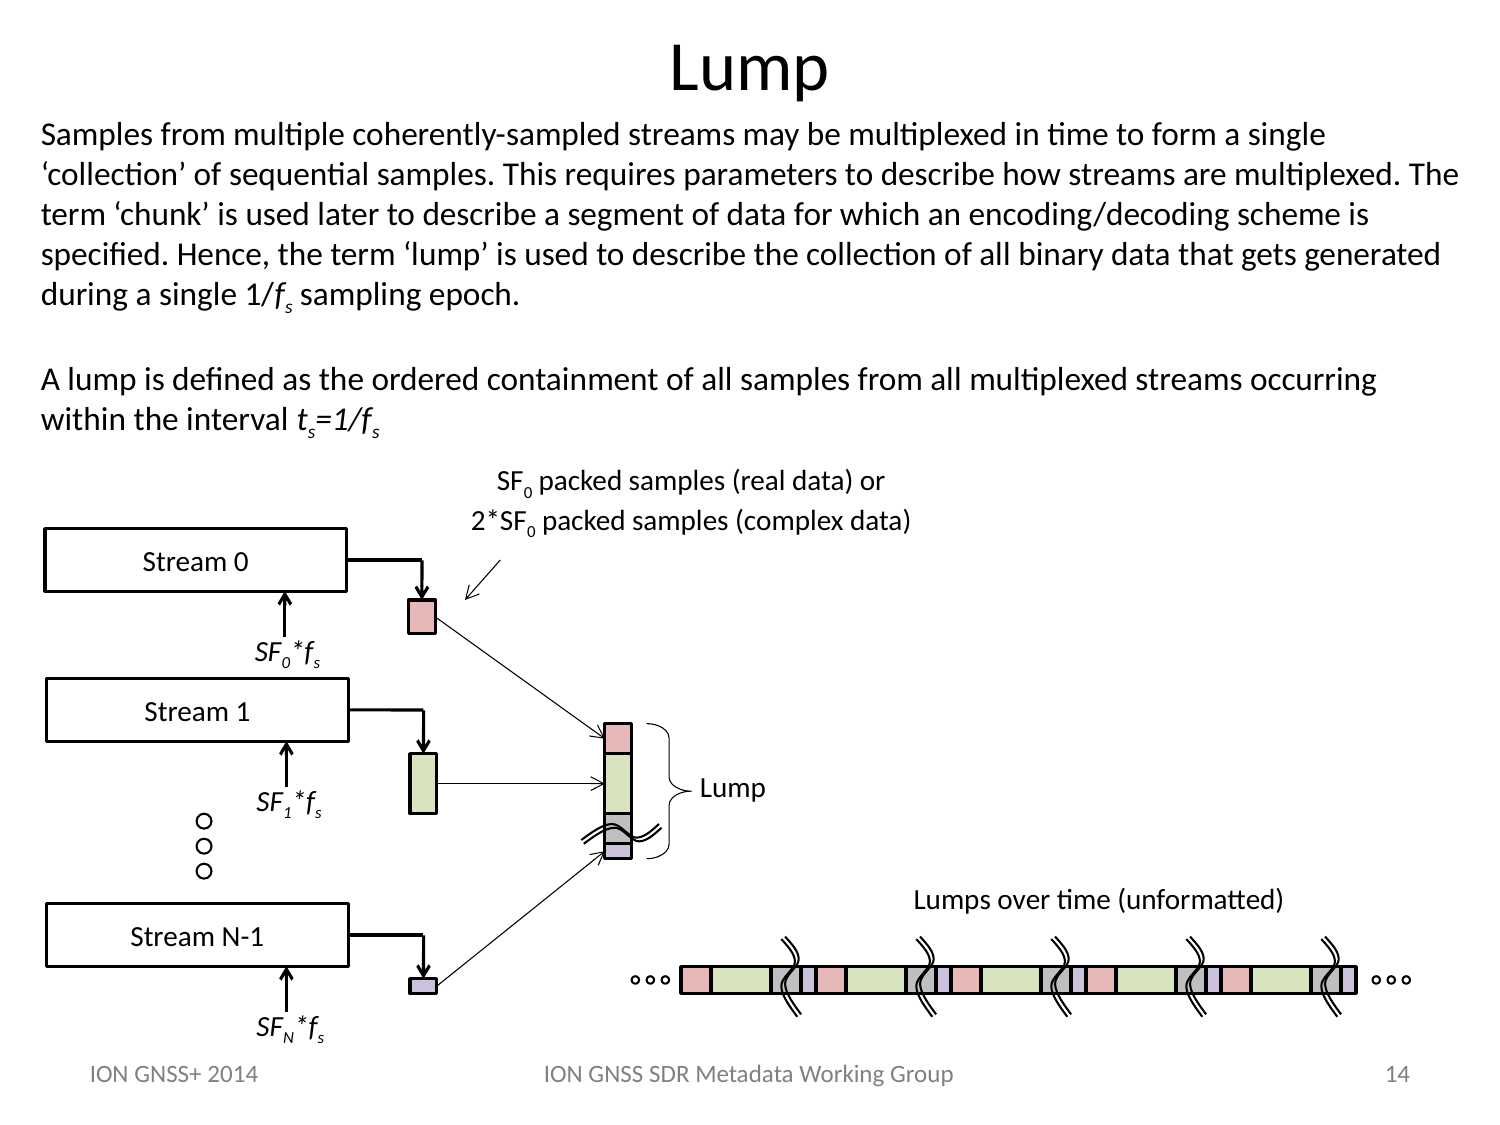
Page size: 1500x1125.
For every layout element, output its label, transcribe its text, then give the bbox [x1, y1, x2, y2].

text_box Samples from multiple coherently-sampled streams may be multiplexed in time to form a single ‘collection’ of sequential samples. This requires parameters to describe how streams are multiplexed. The term ‘chunk’ is used later to describe a segment of data for which an encoding/decoding scheme is specified. Hence, the term ‘lump’ is used to describe the collection of all binary data that gets generated during a single 1/fs sampling epoch. A lump is defined as the ordered containment of all samples from all multiplexed streams occurring within the interval ts=1/fs [40, 112, 1466, 443]
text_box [44, 461, 916, 1043]
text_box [920, 880, 1411, 1018]
title Lump [75, 12, 1425, 112]
